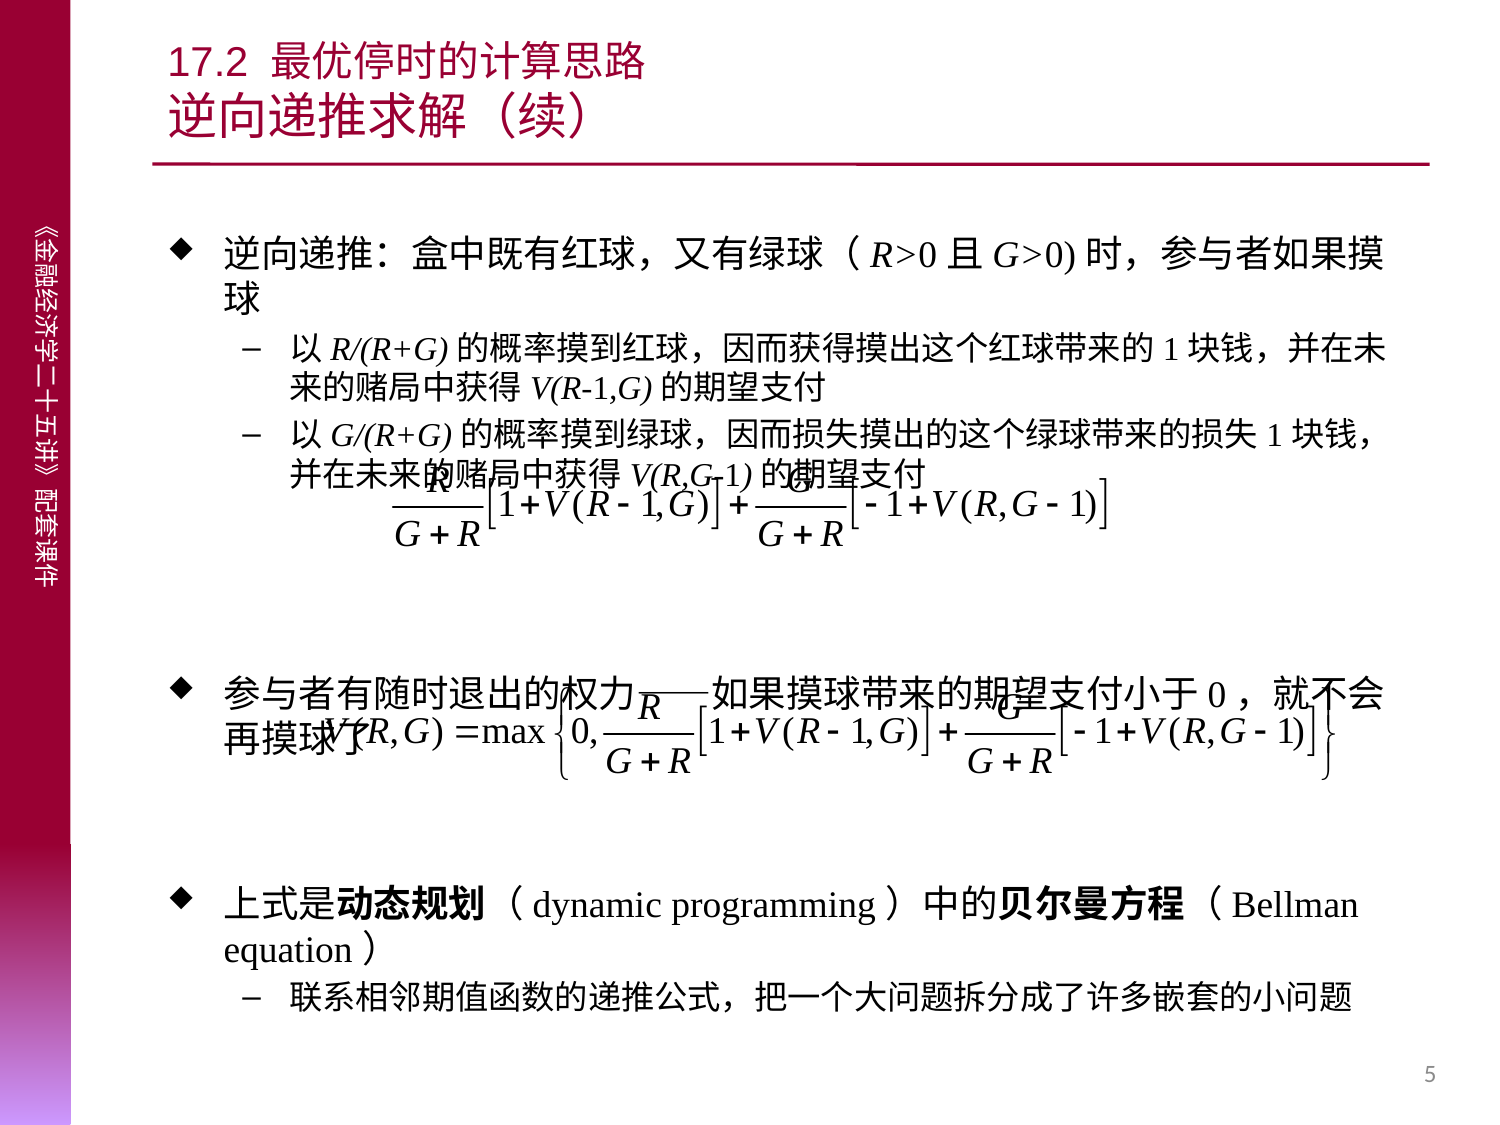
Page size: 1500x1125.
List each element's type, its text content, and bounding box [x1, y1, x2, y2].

picture [386, 455, 1114, 556]
list 逆向递推：盒中既有红球，又有绿球（R>0且G>0)时，参与者如果摸球 以R/(R+G)的概率摸到红球，因而获得摸出这个红球带来的1块钱，并在未来的赌局中获得V(R-1,G)的期望支付 以G/(R+G)的概率摸到绿球，因而损失摸出的这个绿球带来的损失1块钱，并在未来的赌局中获得V(R,G-1)的期望支付 参与者有随时退出的权力——如果摸球带来的期望支付小于0，就不会再摸球了 上式是动态规划（dynamic programming）中的贝尔曼方程（Bellman equation） 联系相邻期值函数的递推公式，把一个大问题拆分成了许多嵌套的小问题 [152, 222, 1430, 997]
title 17.2 最优停时的计算思路 逆向递推求解（续） [152, 0, 1426, 153]
slide_number 5 [1101, 1042, 1452, 1103]
picture [320, 680, 1341, 787]
